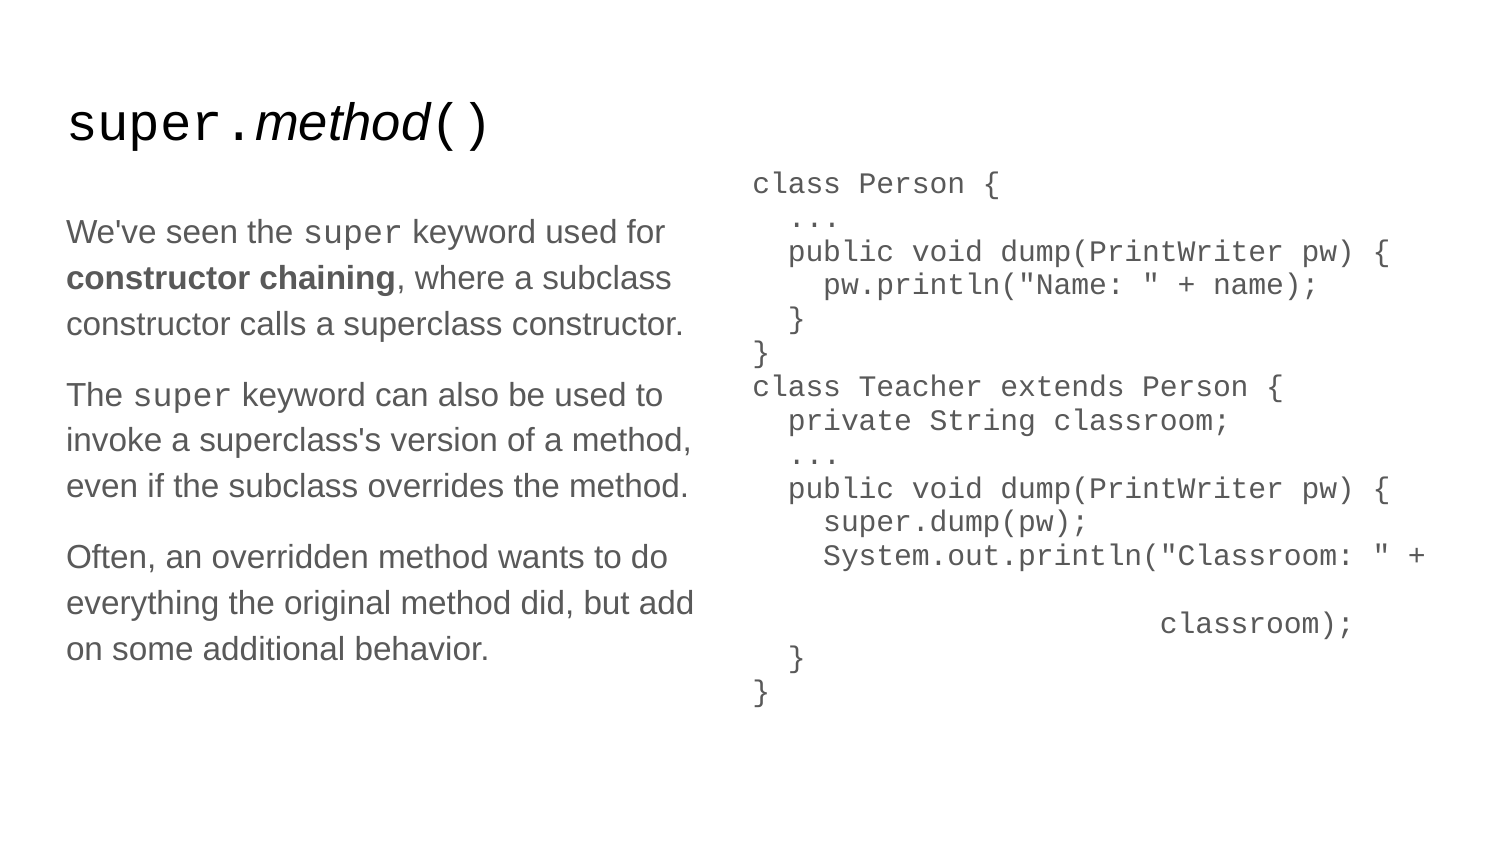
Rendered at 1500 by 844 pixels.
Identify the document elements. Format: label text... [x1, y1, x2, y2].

list class Person { ... public void dump(PrintWriter pw) { pw.println("Name: " + name); } } class Teacher extends Person { private String classroom; ... public void dump(PrintWriter pw) { super.dump(pw); System.out.println("Classroom: " + classroom); } } [737, 151, 1473, 712]
title super.method() [51, 72, 1449, 167]
list We've seen the super keyword used for constructor chaining, where a subclass constructor calls a superclass constructor. The super keyword can also be used to invoke a superclass's version of a method, even if the subclass overrides the method. Often, an overridden method wants to do everything the original method did, but add on some additional behavior. [51, 189, 746, 750]
